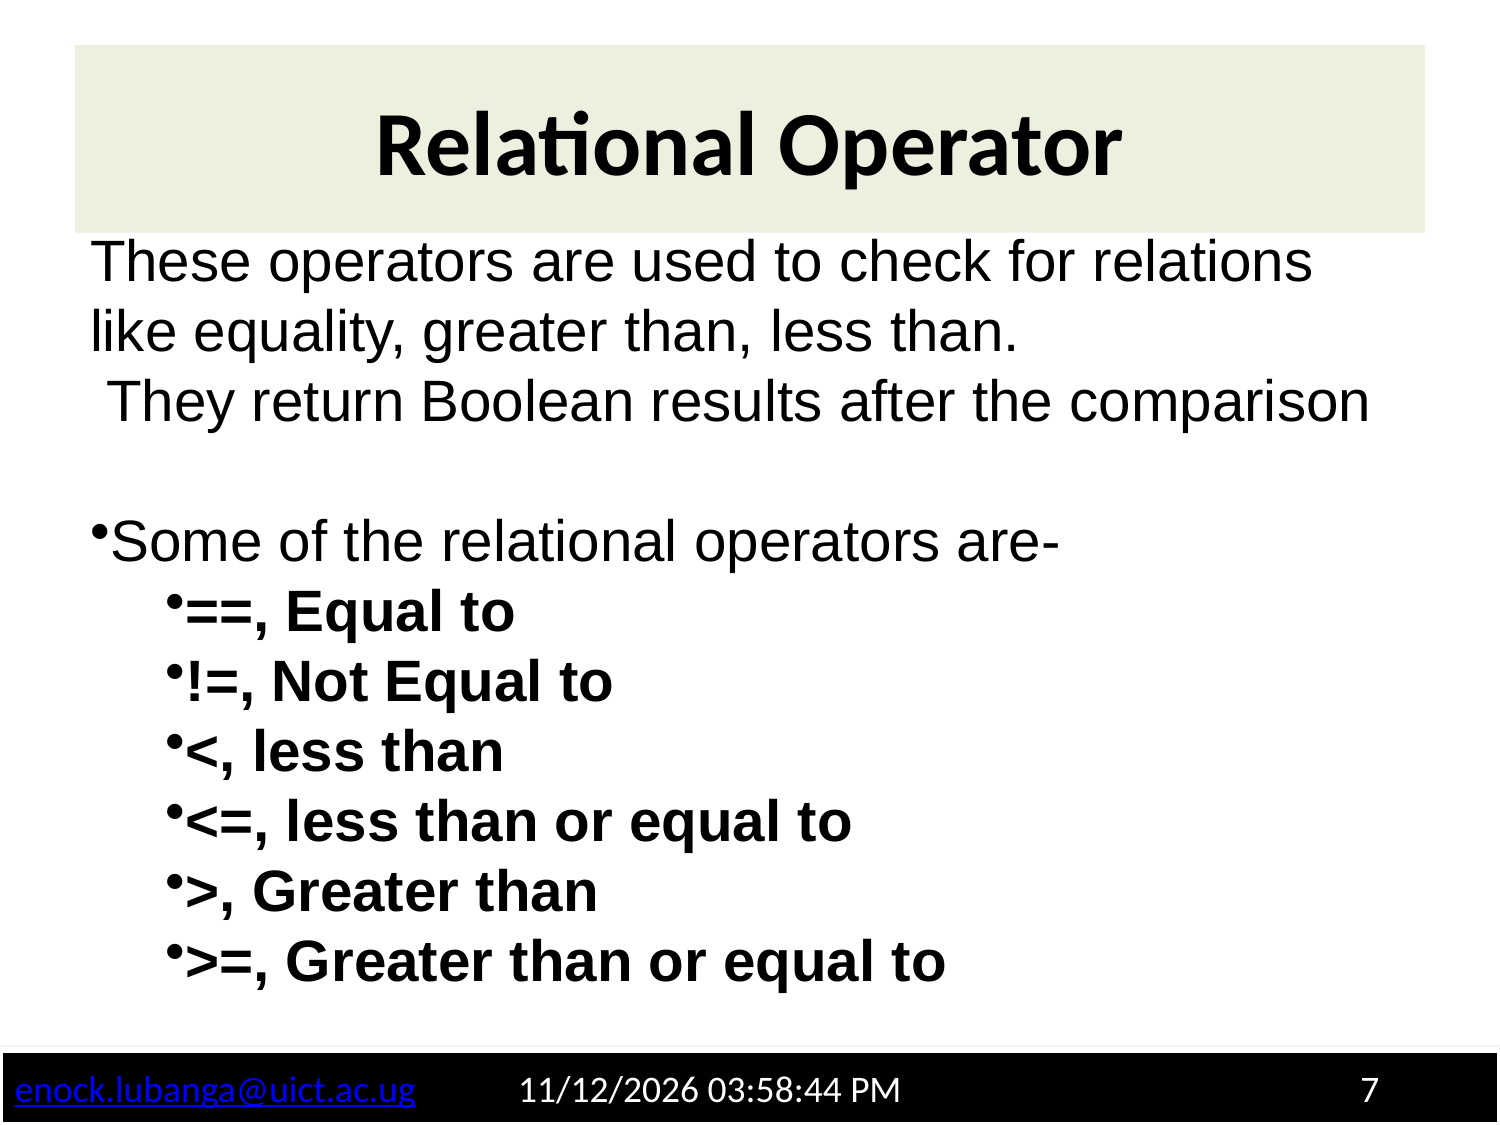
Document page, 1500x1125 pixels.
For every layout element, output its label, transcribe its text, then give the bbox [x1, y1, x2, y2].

title Relational Operator [75, 45, 1425, 233]
list These operators are used to check for relations like equality, greater than, less than. They return Boolean results after the comparison Some of the relational operators are- ==, Equal to !=, Not Equal to <, less than <=, less than or equal to >, Greater than >=, Greater than or equal to [75, 215, 1400, 1071]
